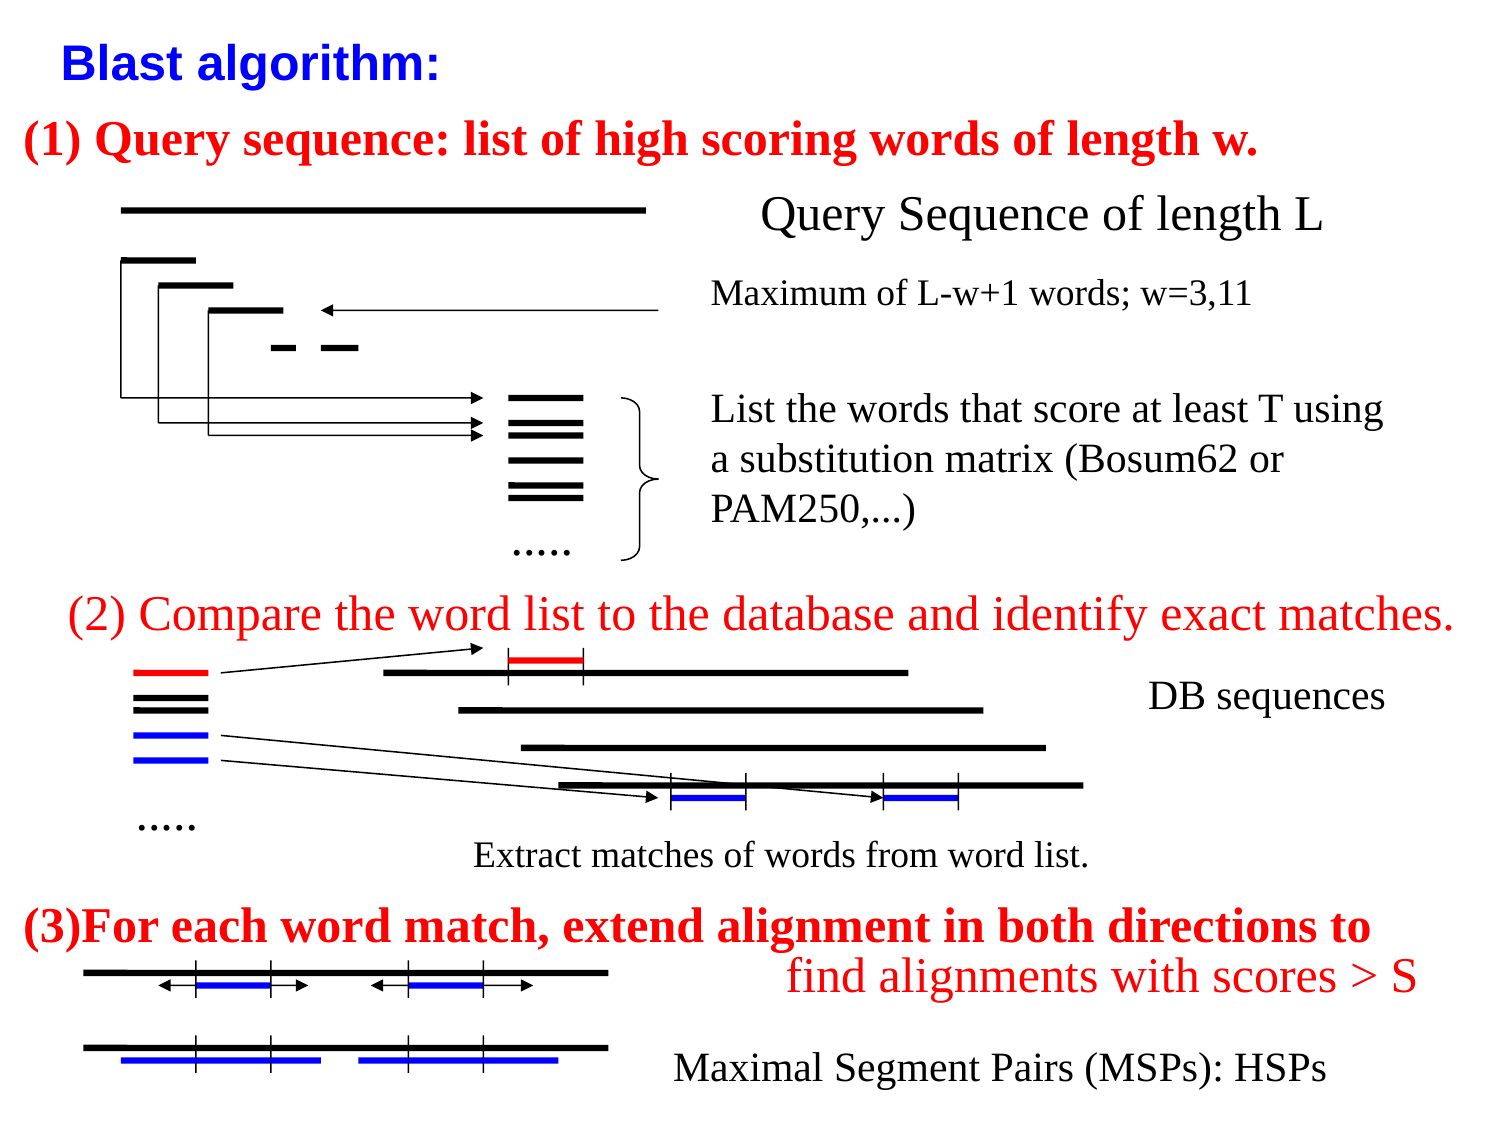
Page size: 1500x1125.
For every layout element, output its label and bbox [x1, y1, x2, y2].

text_box [8, 22, 1500, 1098]
